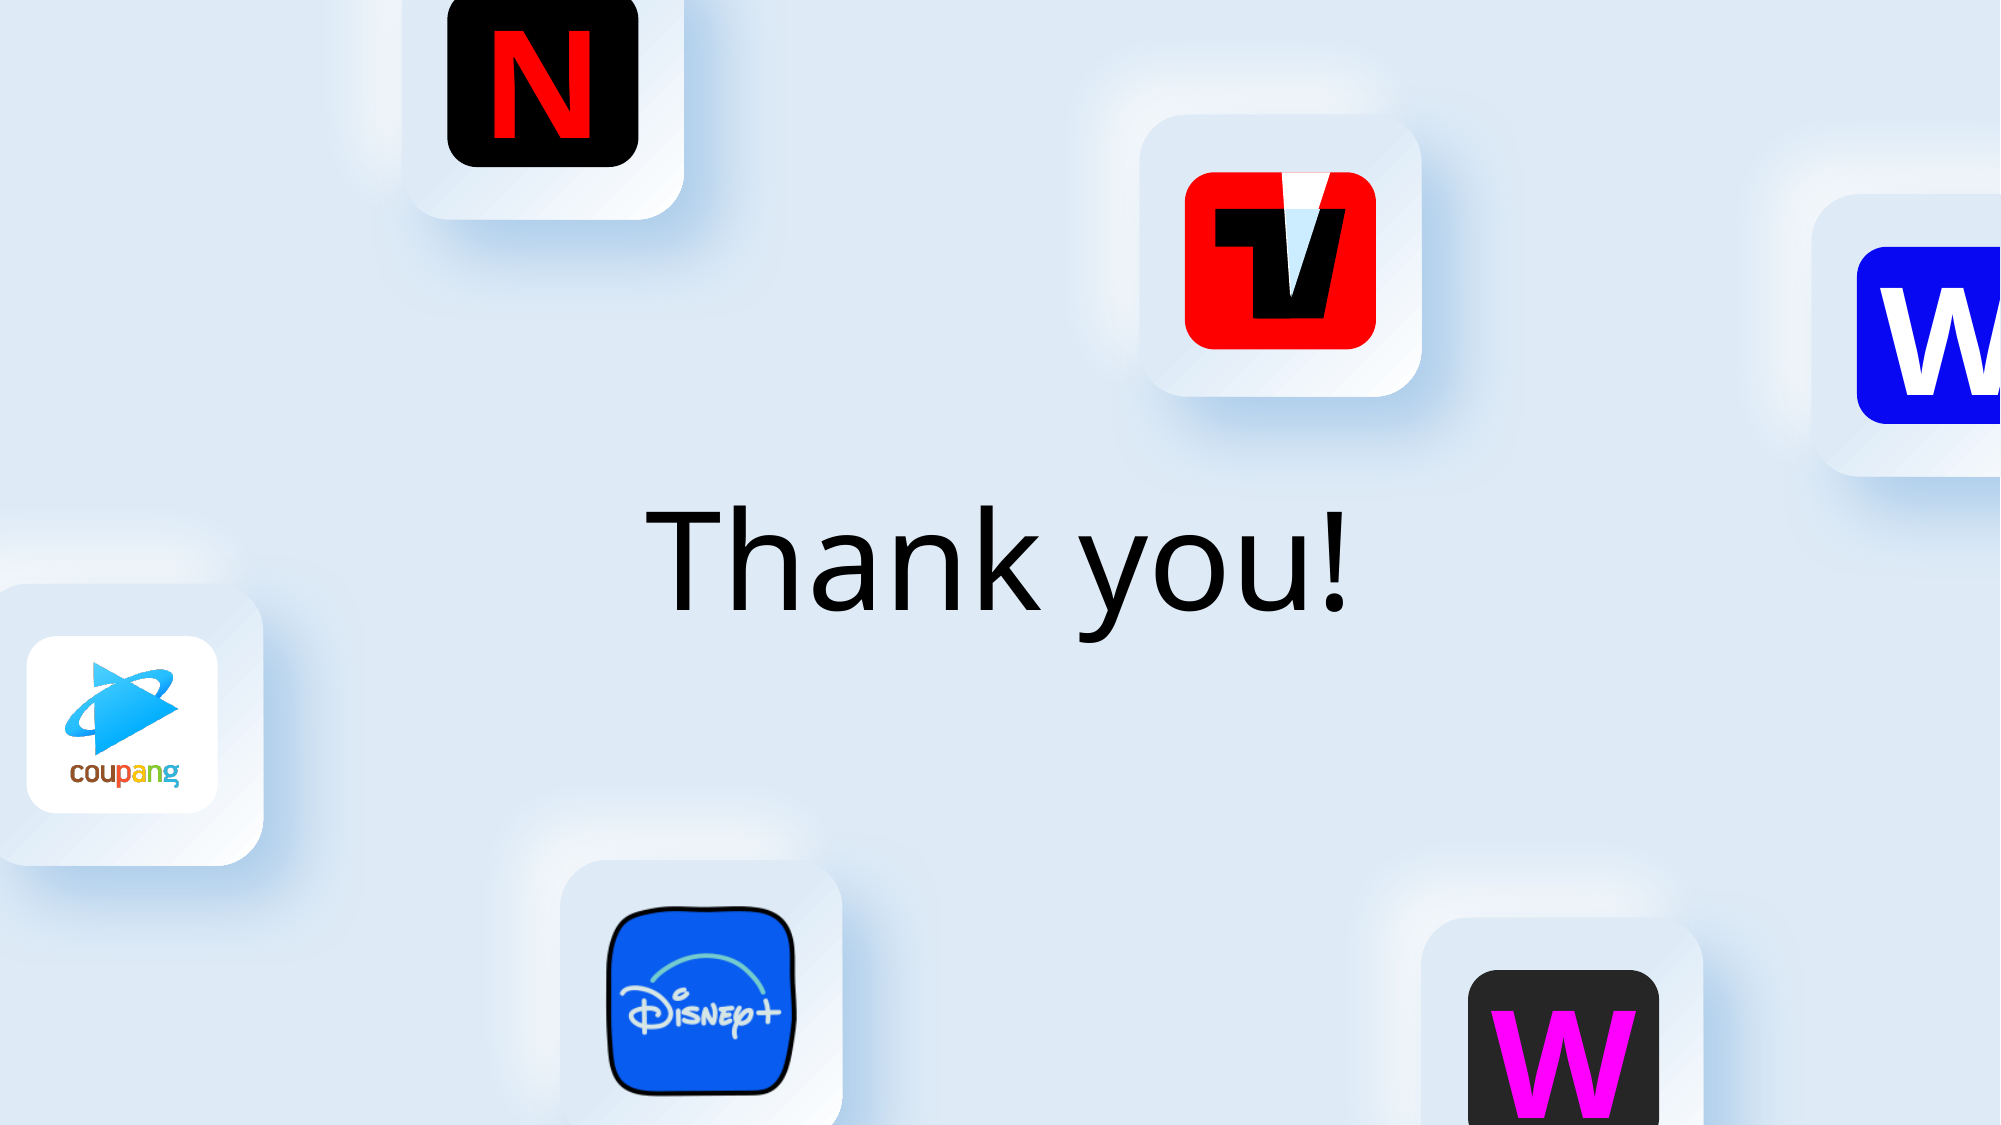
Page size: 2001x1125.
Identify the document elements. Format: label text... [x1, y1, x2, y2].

text_box [559, 859, 844, 1125]
text_box [1183, 171, 1378, 351]
text_box [1810, 193, 2000, 466]
text_box N [446, 0, 640, 169]
text_box W [1855, 245, 2000, 425]
text_box [25, 646, 219, 815]
text_box [1138, 113, 1423, 398]
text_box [1215, 208, 1346, 319]
text_box [1420, 916, 1705, 1125]
picture [586, 886, 816, 1116]
text_box [0, 646, 265, 867]
text_box W [1467, 969, 1661, 1125]
text_box Thank you! [0, 466, 2000, 646]
picture [65, 662, 179, 788]
text_box [1280, 171, 1332, 208]
text_box [400, 0, 685, 221]
